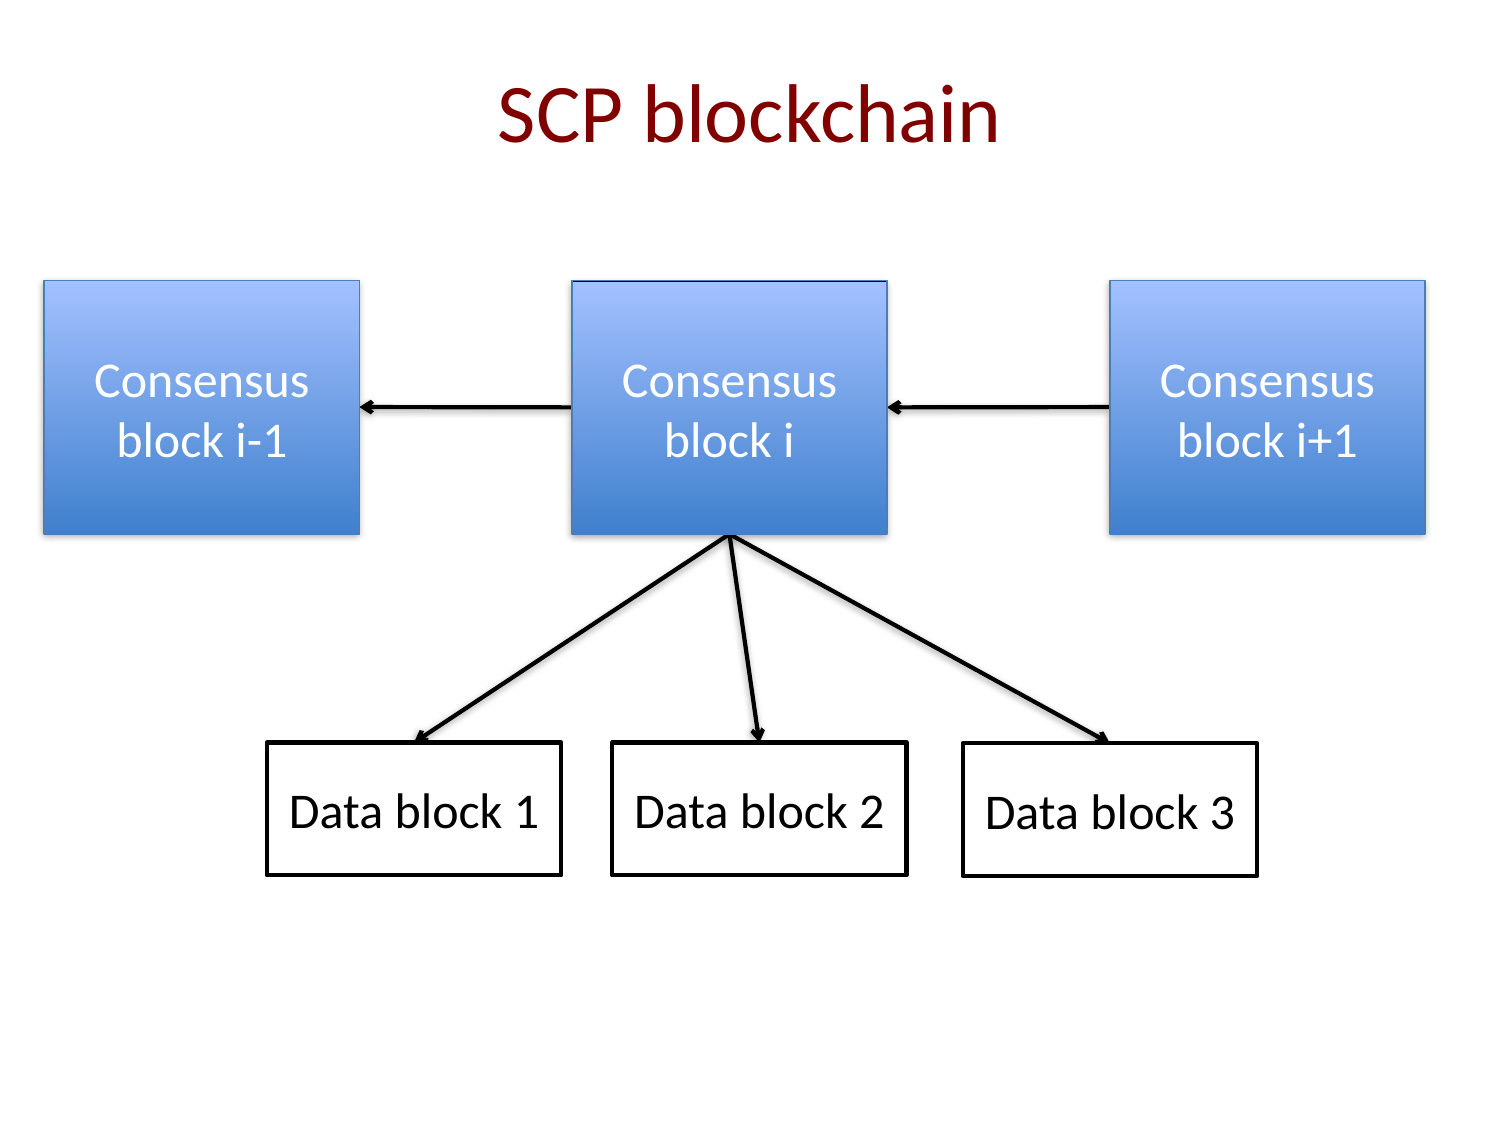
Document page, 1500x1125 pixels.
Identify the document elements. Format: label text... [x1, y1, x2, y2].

title SCP blockchain [75, 45, 1425, 174]
text_box Consensus block i [571, 280, 888, 532]
text_box Consensus block i+1 [1109, 280, 1426, 535]
text_box Data block 2 [610, 752, 909, 877]
text_box Data block 3 [961, 741, 1259, 878]
text_box Data block 1 [265, 740, 563, 877]
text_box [413, 533, 728, 743]
text_box Consensus block i-1 [43, 280, 360, 535]
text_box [729, 533, 1111, 744]
